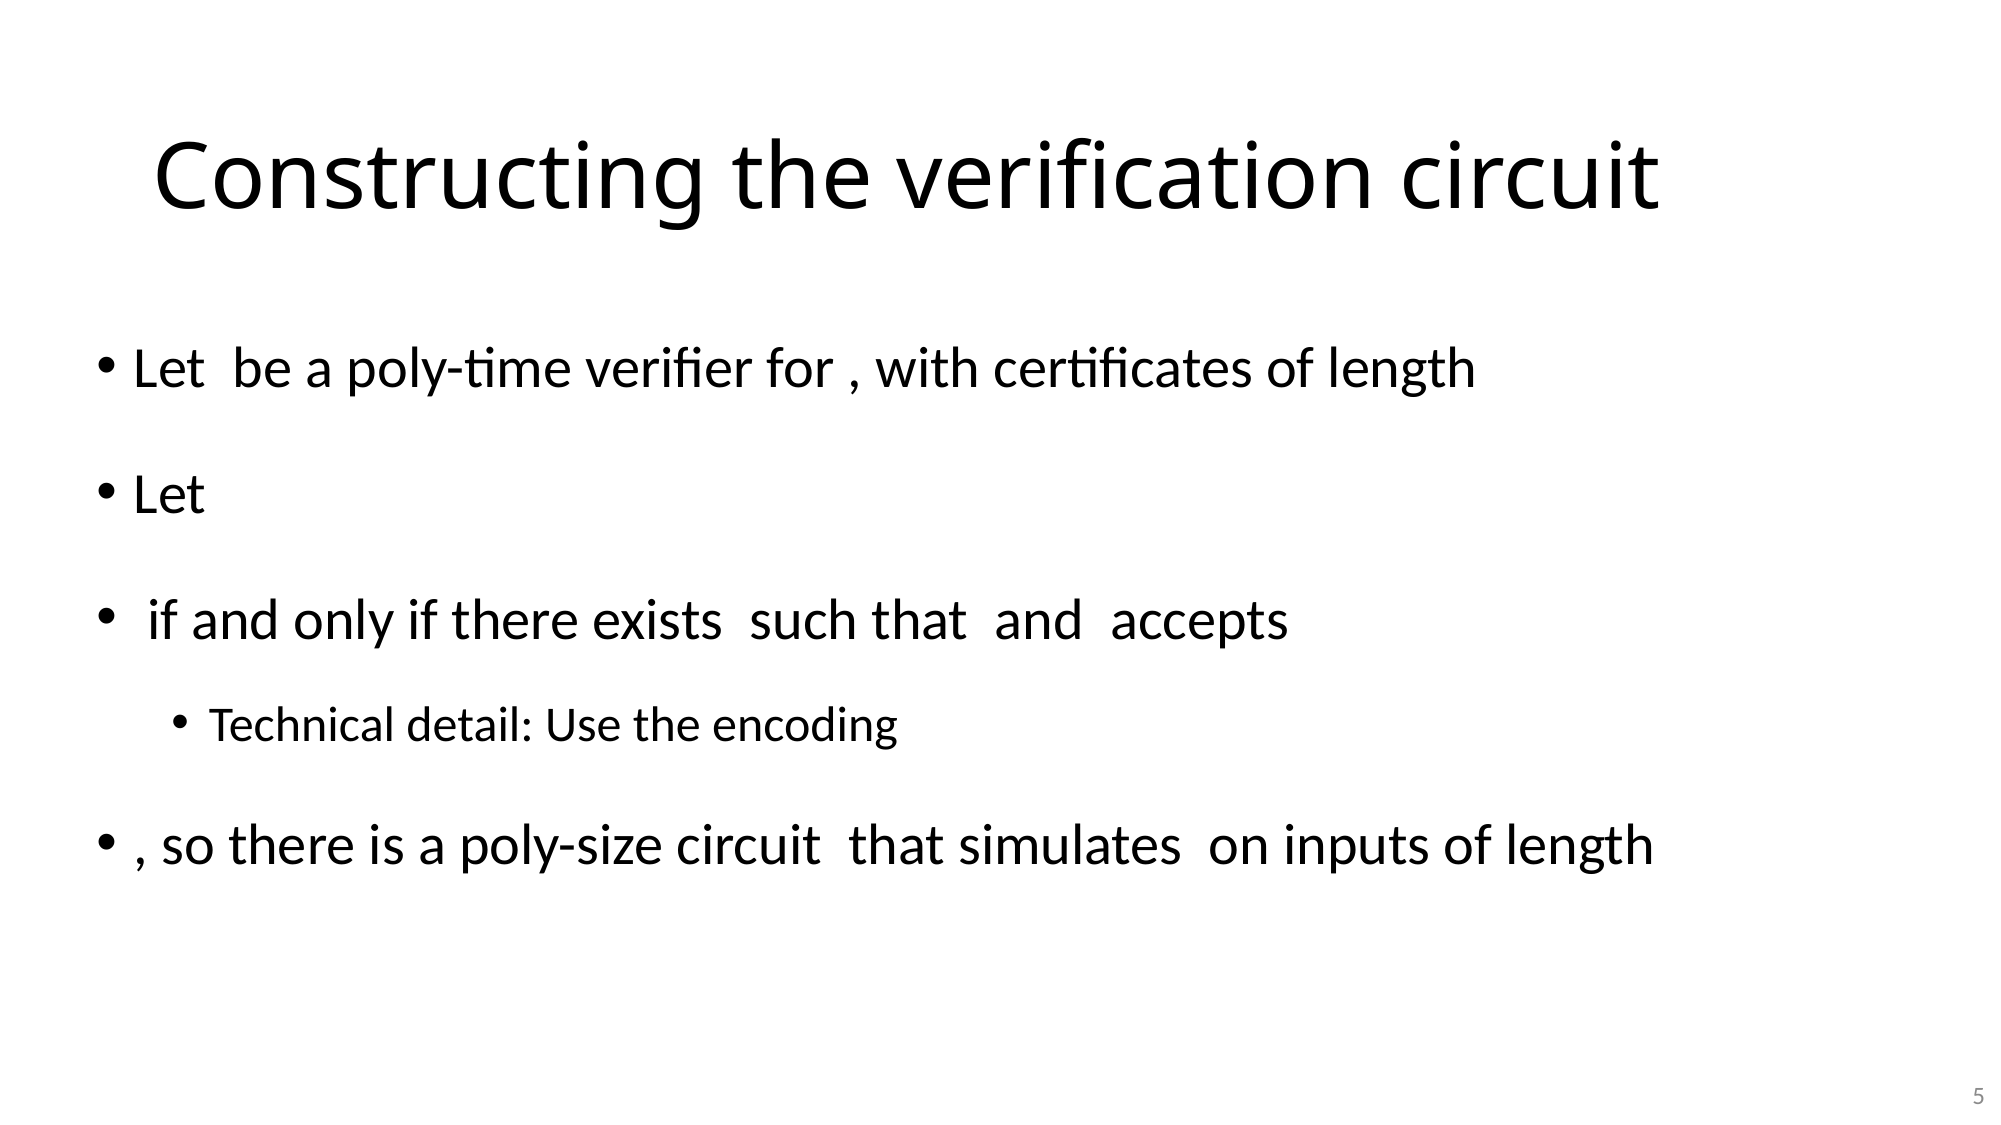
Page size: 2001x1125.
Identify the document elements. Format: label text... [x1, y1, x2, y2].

title Constructing the verification circuit [137, 69, 1863, 288]
slide_number 5 [1550, 1064, 2000, 1125]
